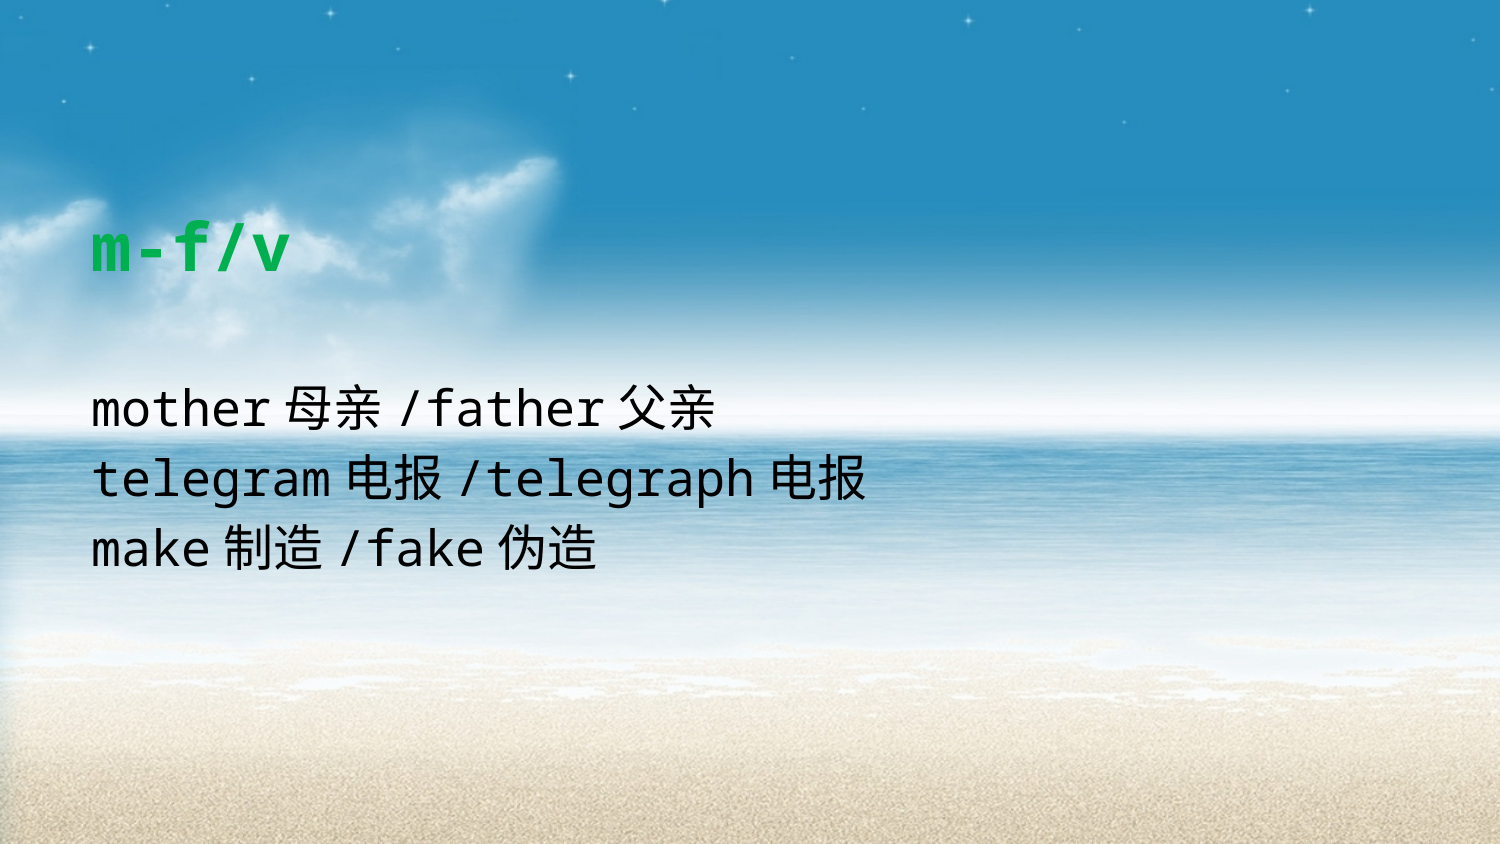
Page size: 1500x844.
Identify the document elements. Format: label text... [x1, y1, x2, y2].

list m-f/v mother母亲/father父亲 telegram电报/telegraph电报 make制造/fake伪造 [76, 196, 1425, 754]
picture [0, 0, 1500, 844]
